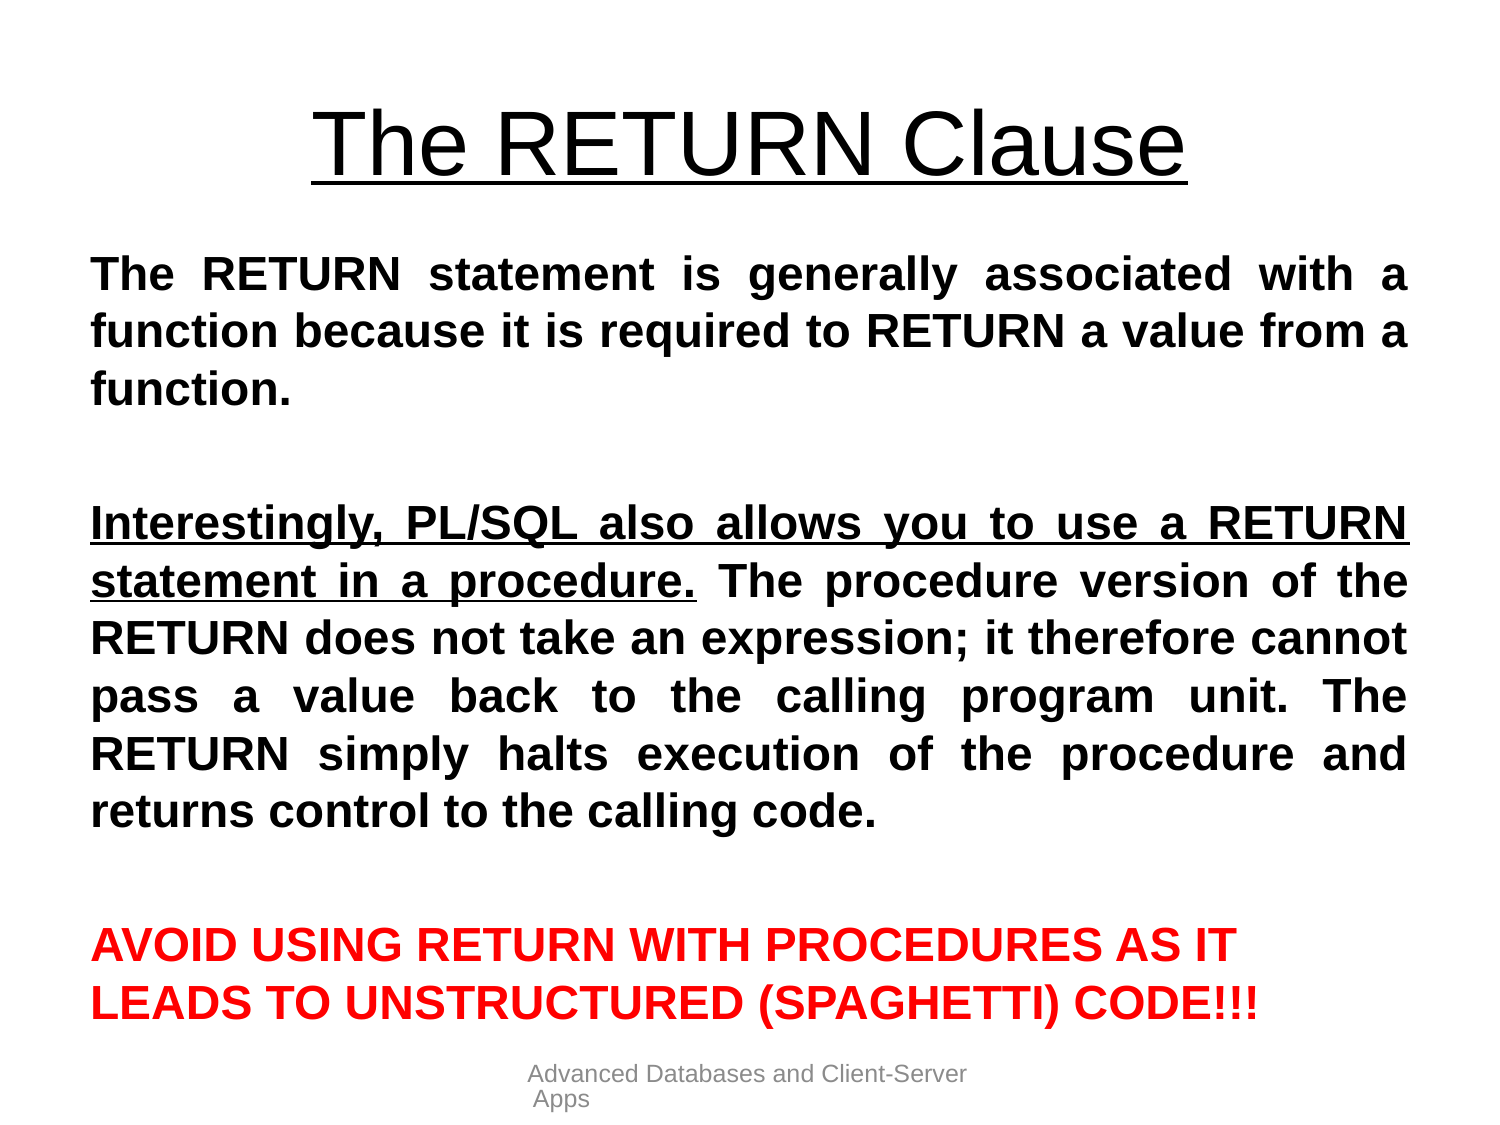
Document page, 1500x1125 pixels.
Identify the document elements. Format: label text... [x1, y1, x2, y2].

title The RETURN Clause [75, 45, 1425, 233]
footer Advanced Databases and Client-Server Apps [512, 1042, 988, 1103]
list The RETURN statement is generally associated with a function because it is required to RETURN a value from a function. Interestingly, PL/SQL also allows you to use a RETURN statement in a procedure. The procedure version of the RETURN does not take an expression; it therefore cannot pass a value back to the calling program unit. The RETURN simply halts execution of the procedure and returns control to the calling code. AVOID USING RETURN WITH PROCEDURES AS IT LEADS TO UNSTRUCTURED (SPAGHETTI) CODE!!! [75, 234, 1425, 1043]
